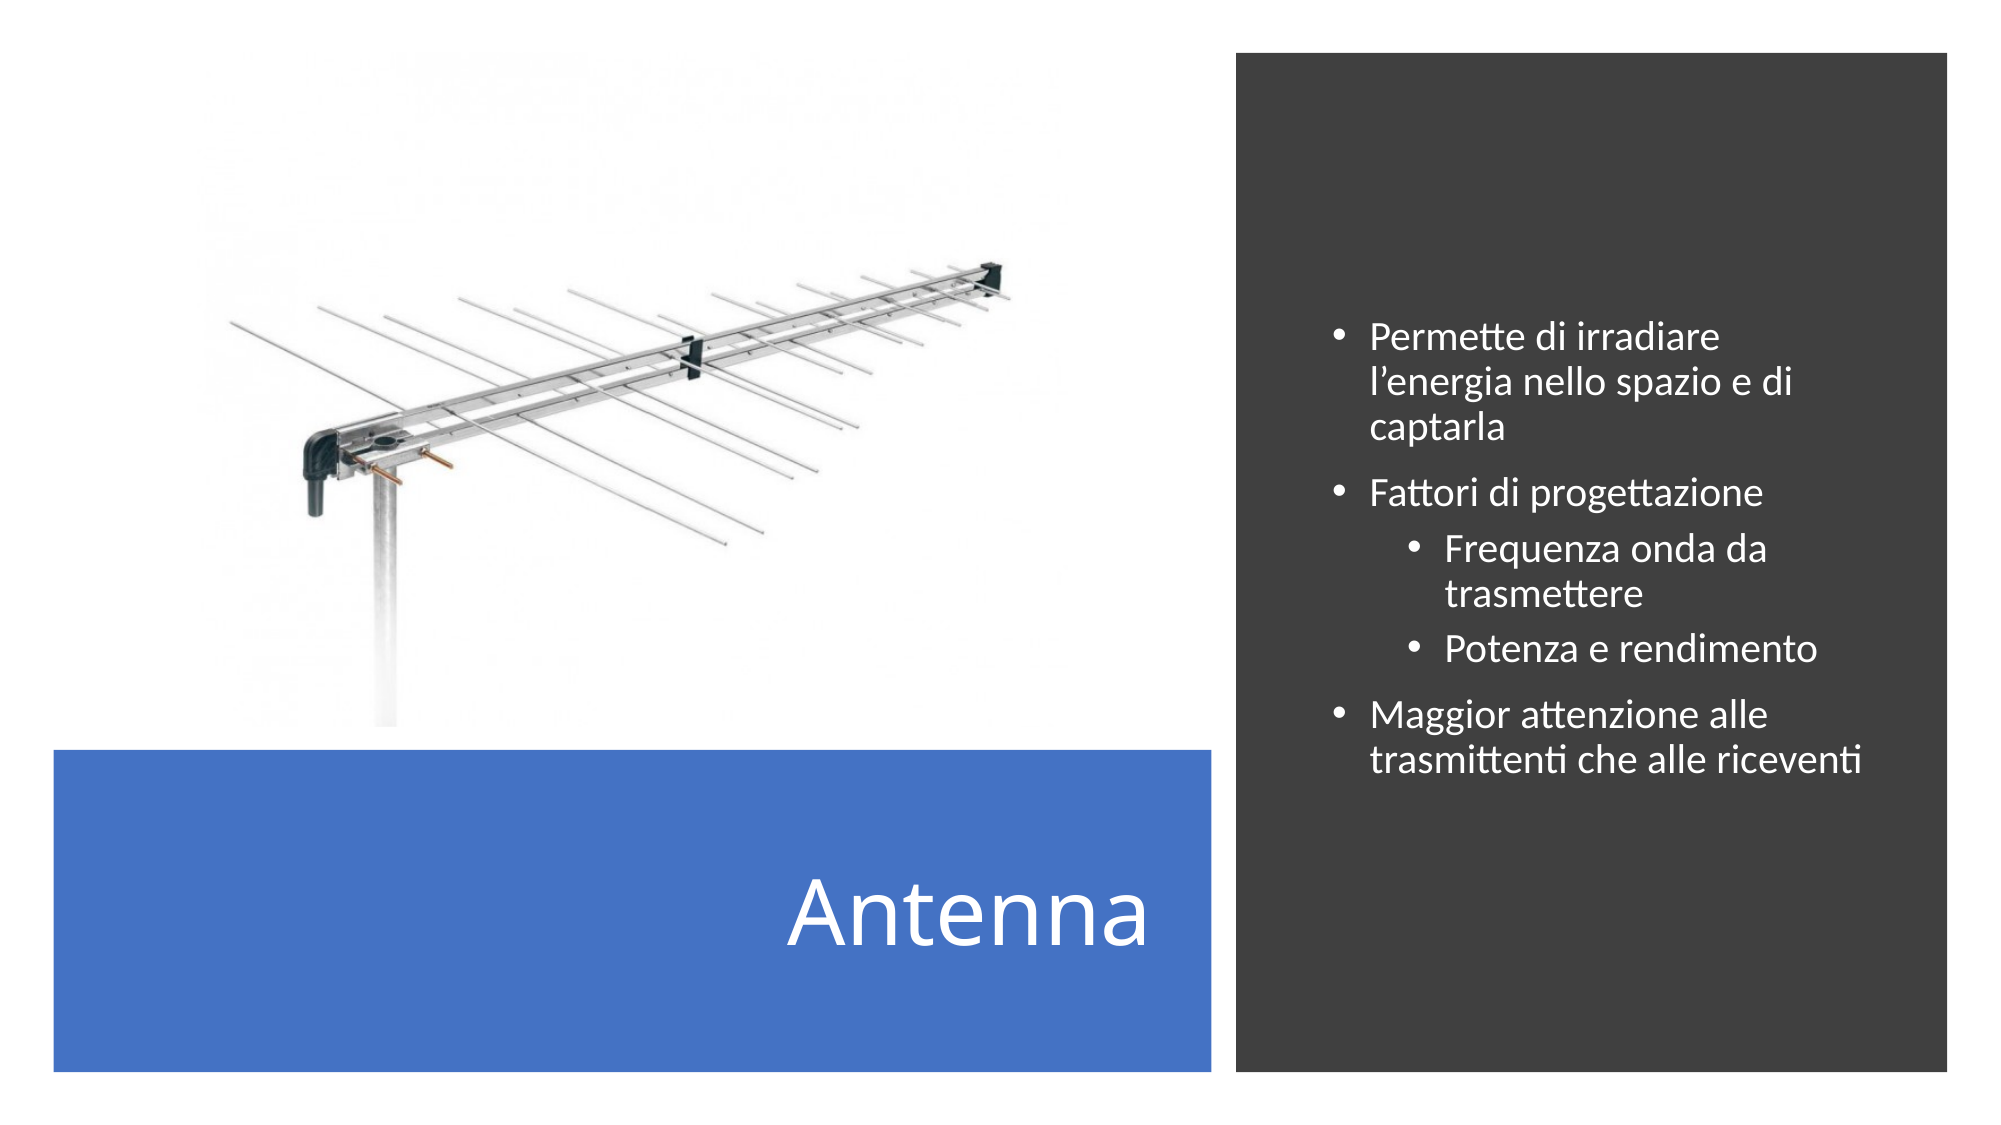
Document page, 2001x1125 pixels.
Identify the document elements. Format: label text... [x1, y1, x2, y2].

list Permette di irradiare l’energia nello spazio e di captarla Fattori di progettazione Frequenza onda da trasmettere Potenza e rendimento Maggior attenzione alle trasmittenti che alle riceventi [1317, 150, 1879, 947]
text_box [53, 749, 1212, 1073]
picture [53, 52, 1212, 727]
text_box [1235, 52, 1948, 1073]
title Antenna [85, 782, 1168, 1049]
